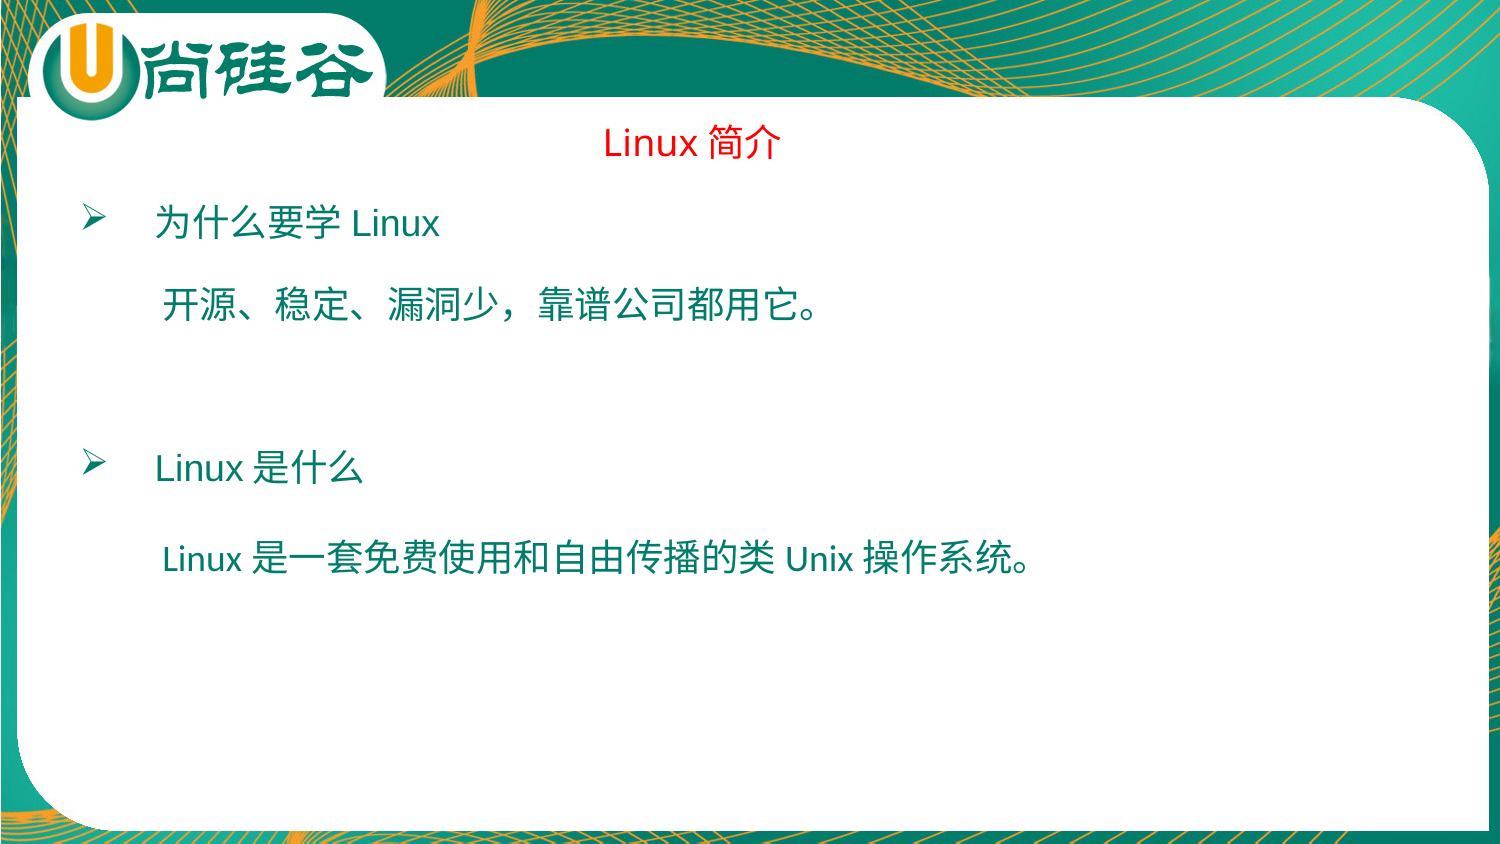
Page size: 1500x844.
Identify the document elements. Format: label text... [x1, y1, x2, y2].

text_box 开源、稳定、漏洞少，靠谱公司都用它。 [147, 305, 1374, 344]
text_box Linux是什么 [64, 383, 1430, 550]
picture [0, 0, 1500, 844]
text_box Linux是一套免费使用和自由传播的类Unix操作系统。 [147, 516, 1498, 597]
title Linux简介 [442, 113, 943, 171]
text_box 为什么要学Linux [64, 138, 1430, 305]
